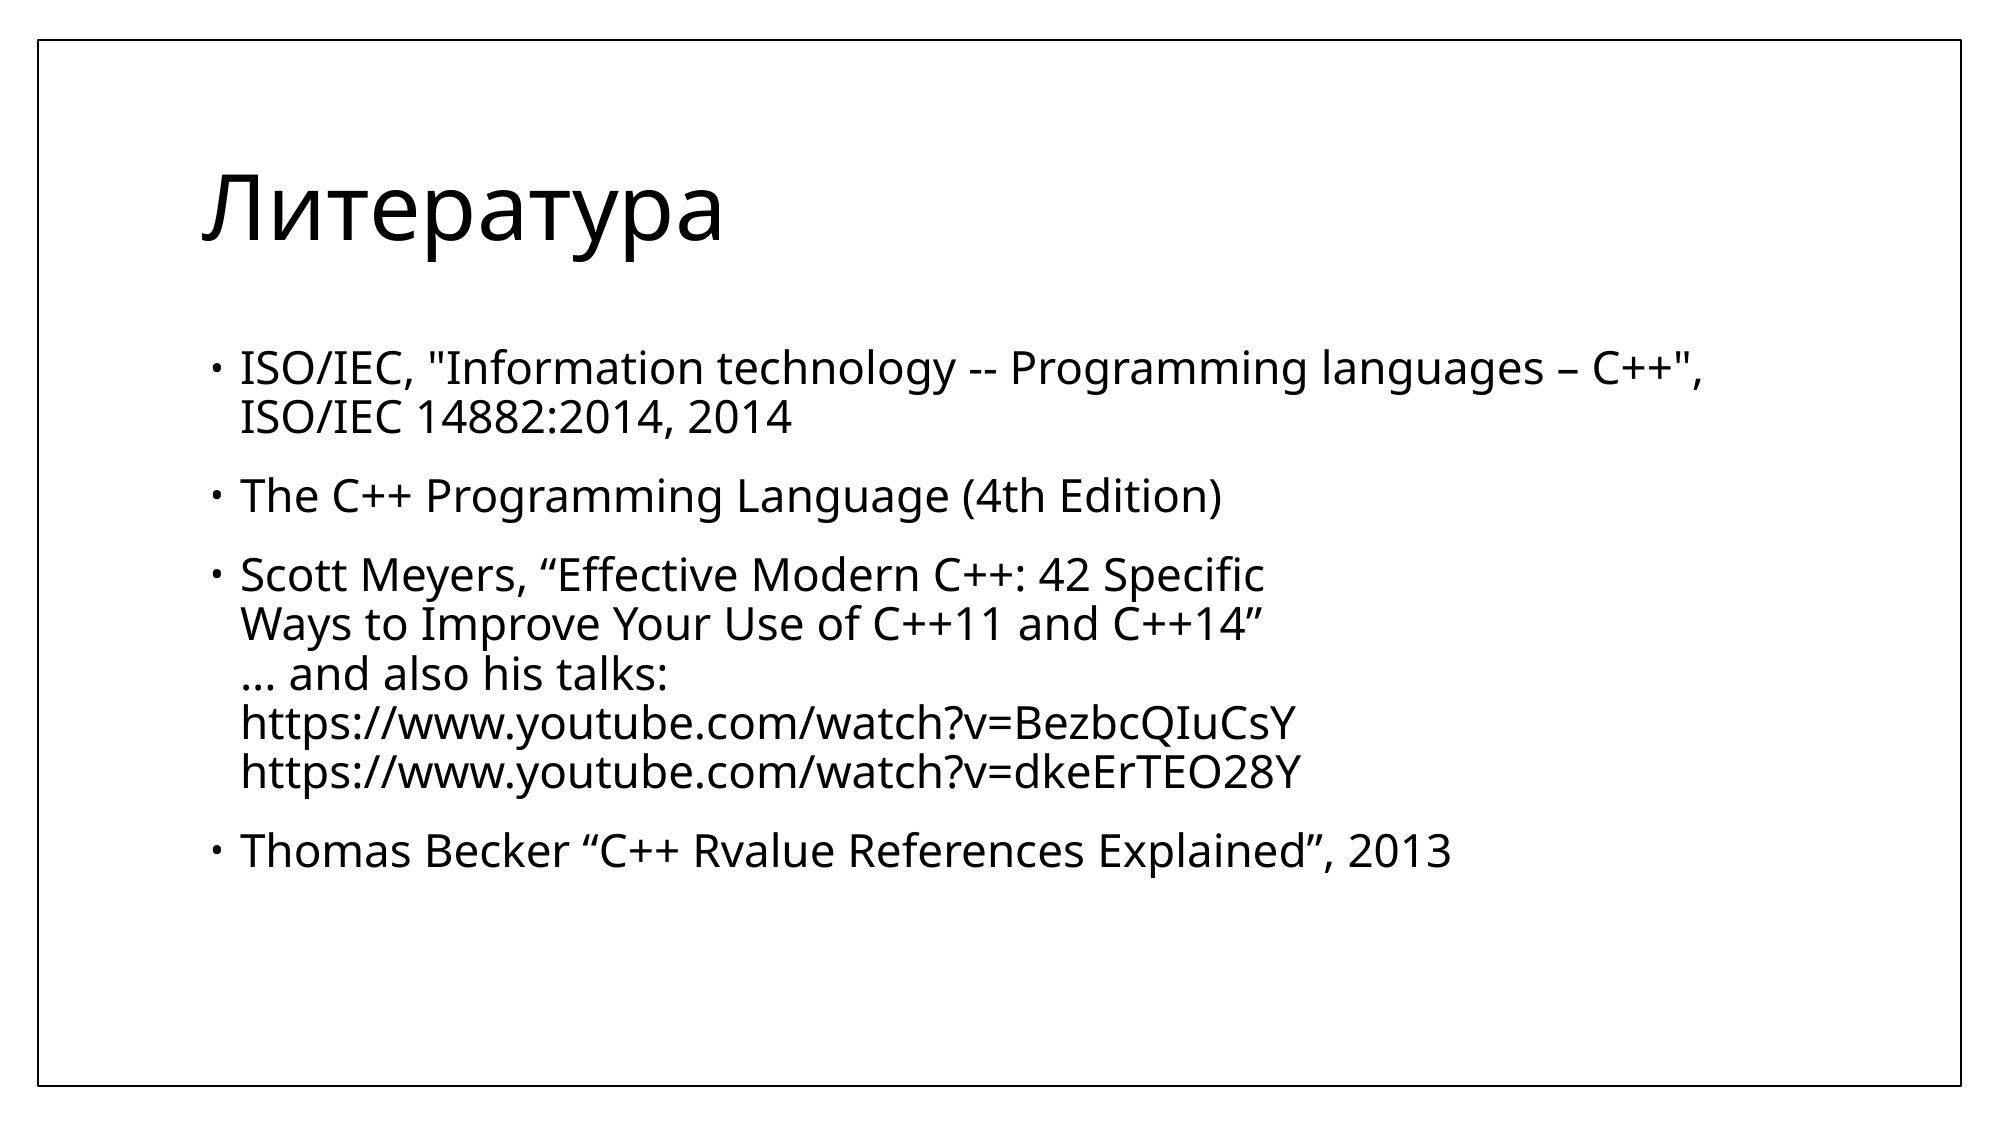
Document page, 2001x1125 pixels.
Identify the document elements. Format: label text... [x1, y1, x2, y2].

title Литература [187, 99, 1808, 323]
list ISO/IEC, "Information technology -- Programming languages – C++", ISO/IEC 14882:2014, 2014 The C++ Programming Language (4th Edition) Scott Meyers, “Effective Modern C++: 42 Specific Ways to Improve Your Use of C++11 and C++14” ... and also his talks: https://www.youtube.com/watch?v=BezbcQIuCsY https://www.youtube.com/watch?v=dkeErTEO28Y Thomas Becker “C++ Rvalue References Explained”, 2013 [187, 337, 1808, 1000]
